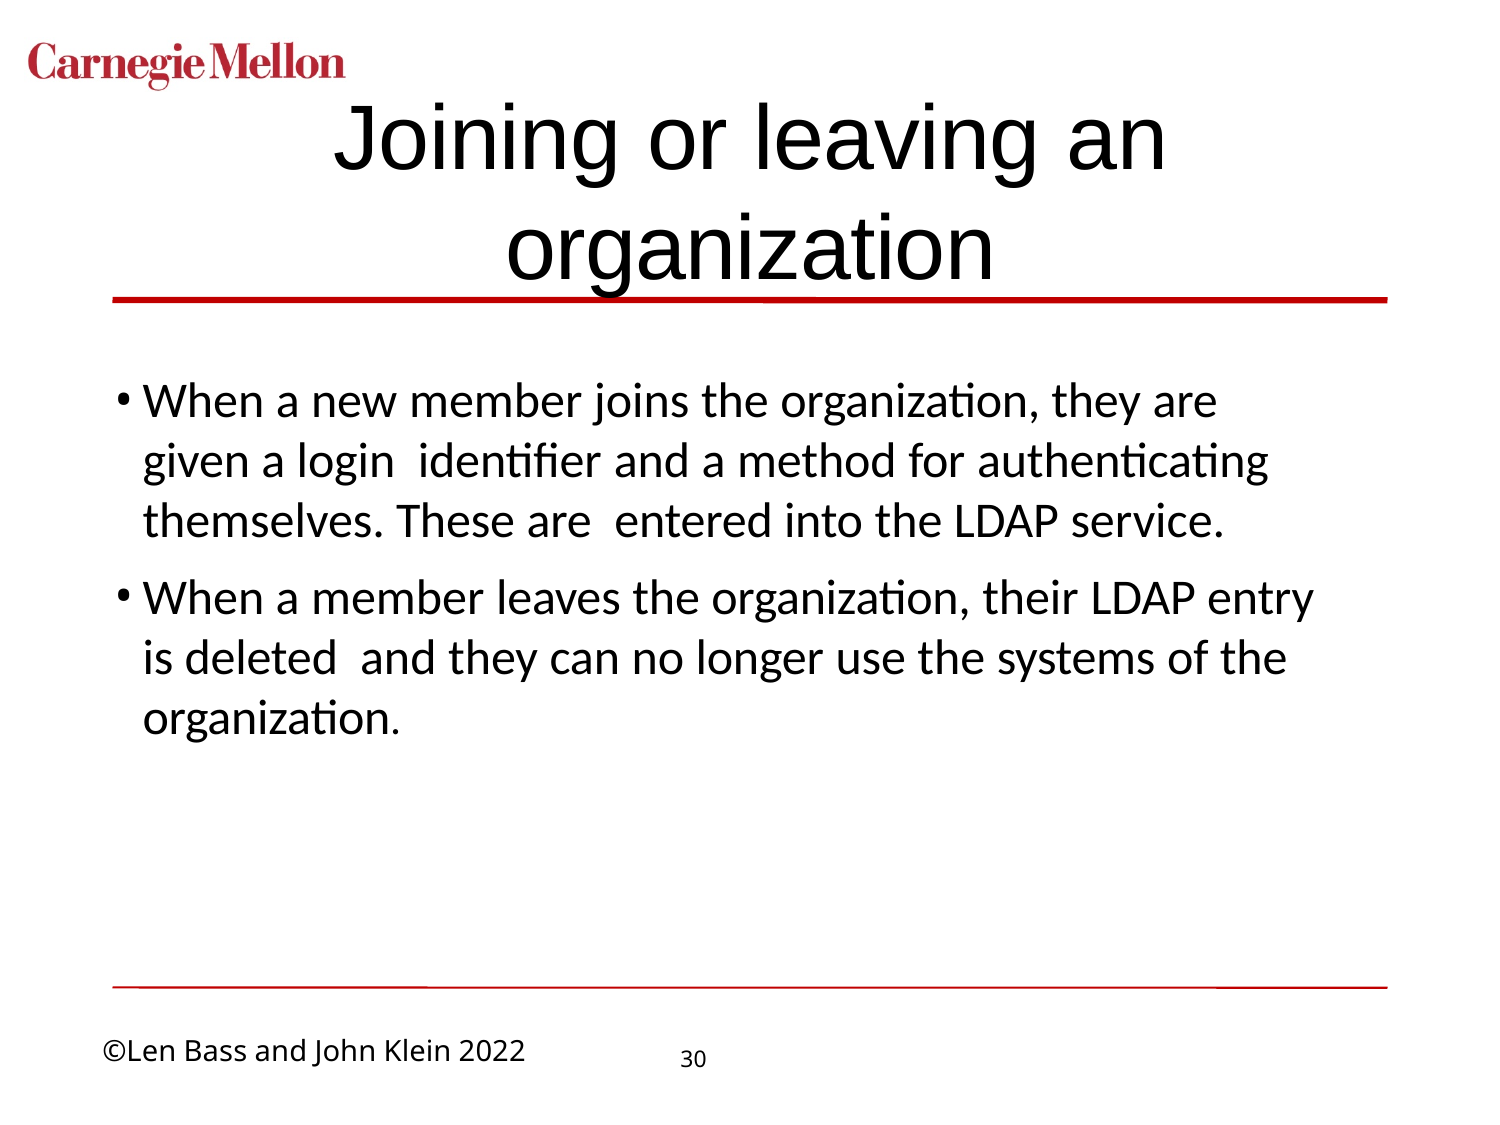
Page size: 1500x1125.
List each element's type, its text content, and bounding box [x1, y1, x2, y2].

title Joining or leaving an organization [243, 76, 1257, 298]
picture [24, 37, 349, 92]
text_box When a new member joins the organization, they are given a login identifier and a method for authenticating themselves. These are entered into the LDAP service. When a member leaves the organization, their LDAP entry is deleted and they can no longer use the systems of the organization. [112, 361, 1356, 745]
